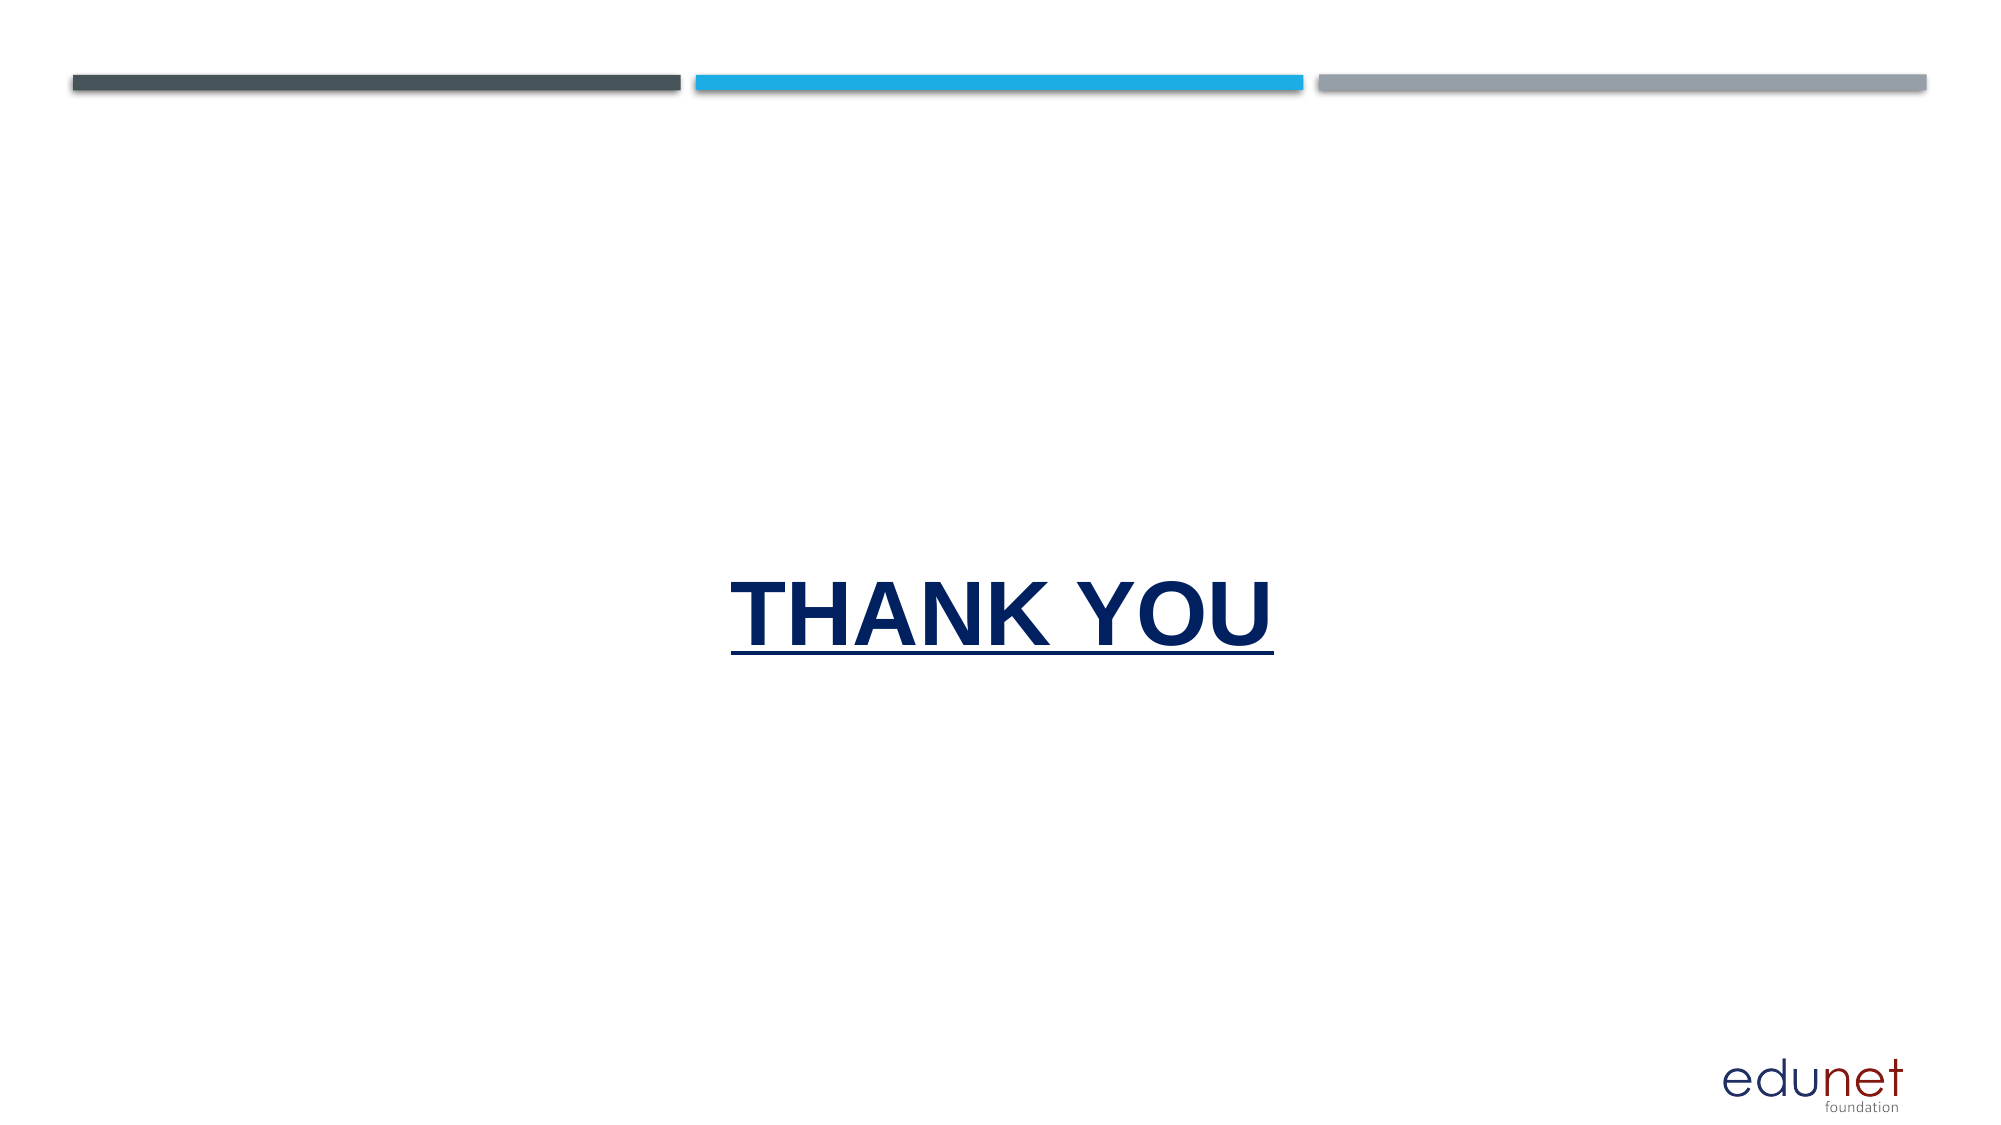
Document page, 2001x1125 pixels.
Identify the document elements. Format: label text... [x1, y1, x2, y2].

title THANK YOU [240, 453, 1766, 672]
picture [1719, 1056, 1905, 1116]
